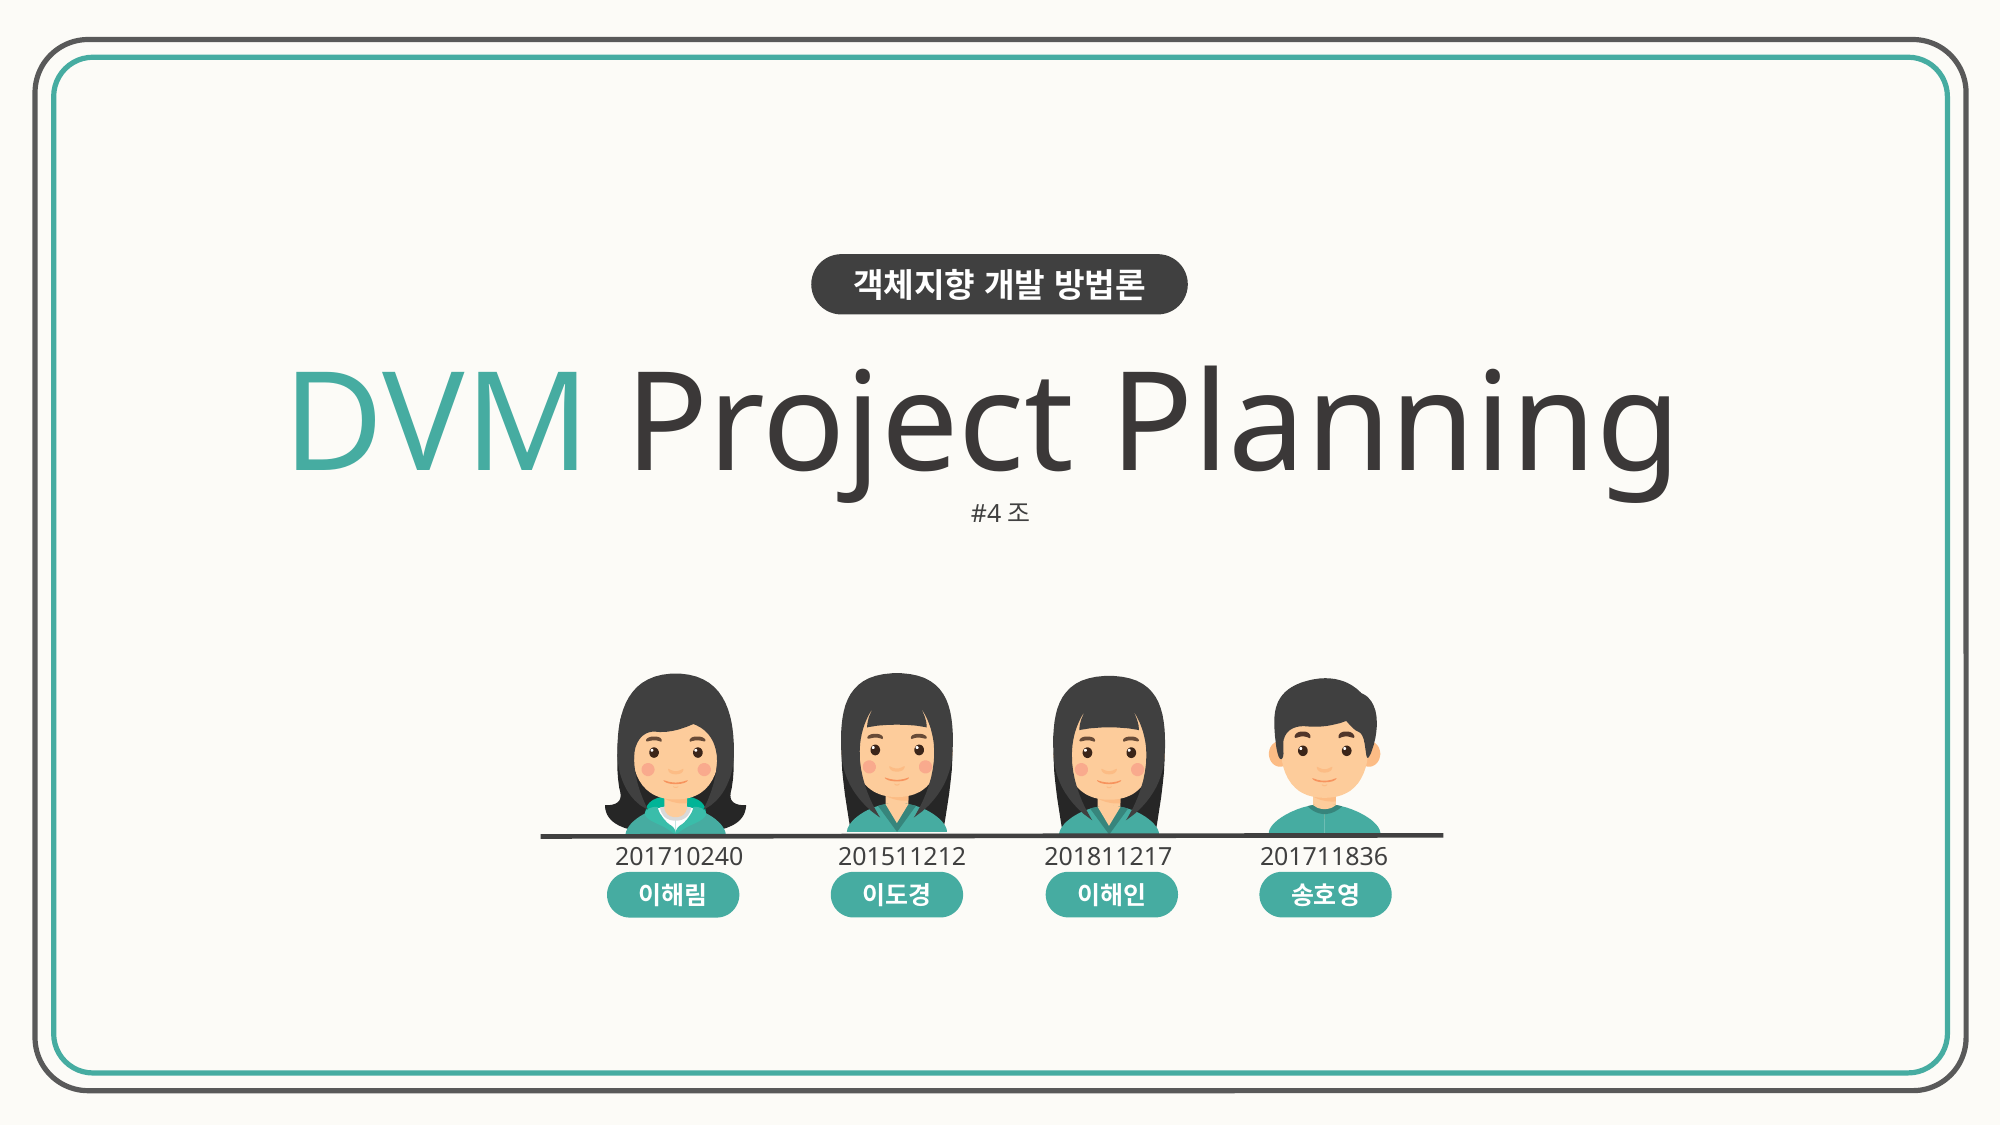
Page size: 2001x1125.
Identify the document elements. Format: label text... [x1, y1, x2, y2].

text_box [540, 673, 1444, 918]
text_box [33, 38, 1968, 1092]
text_box 객체지향 개발 방법론 [810, 253, 1189, 316]
text_box DVM Project Planning #4조 [268, 325, 1733, 535]
